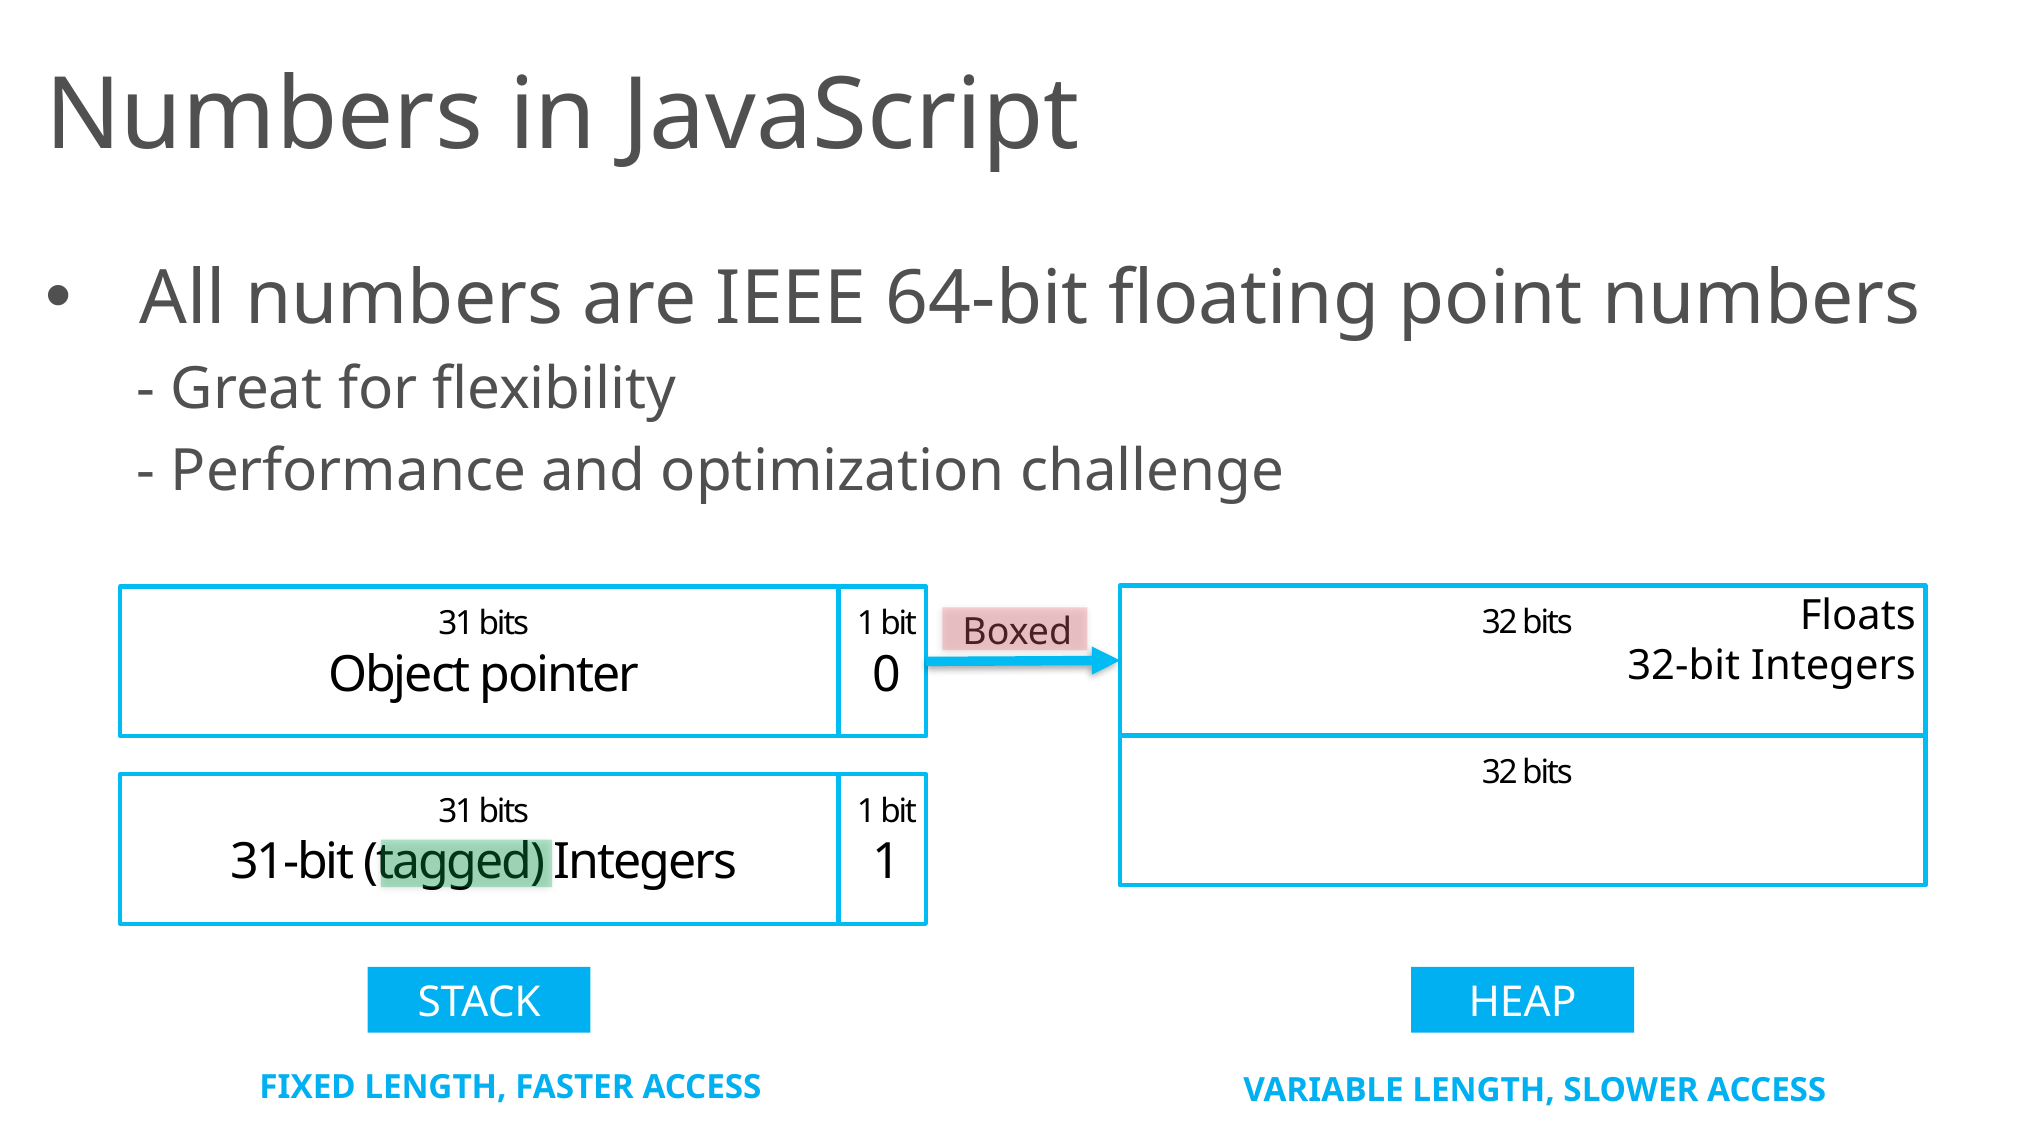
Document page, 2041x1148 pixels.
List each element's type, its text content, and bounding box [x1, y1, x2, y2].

text_box VARIABLE LENGTH, SLOWER ACCESS [1120, 1060, 1951, 1116]
text_box 31 bits 31-bit (tagged) Integers [118, 772, 836, 926]
title Numbers in JavaScript [45, 48, 1996, 199]
text_box FIXED LENGTH, FASTER ACCESS [95, 1057, 926, 1113]
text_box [1119, 585, 1926, 886]
text_box 31 bits Object pointer [118, 584, 836, 738]
text_box 1 bit 1 [836, 772, 928, 926]
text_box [941, 599, 1115, 662]
text_box Floats 32-bit Integers [1607, 580, 1931, 696]
text_box HEAP [1411, 966, 1635, 1033]
text_box STACK [367, 966, 591, 1033]
text_box [380, 839, 553, 888]
text_box 1 bit 0 [836, 584, 928, 738]
list All numbers are IEEE 64-bit floating point numbers - Great for flexibility - Performance and optimization challenge [45, 248, 1995, 468]
